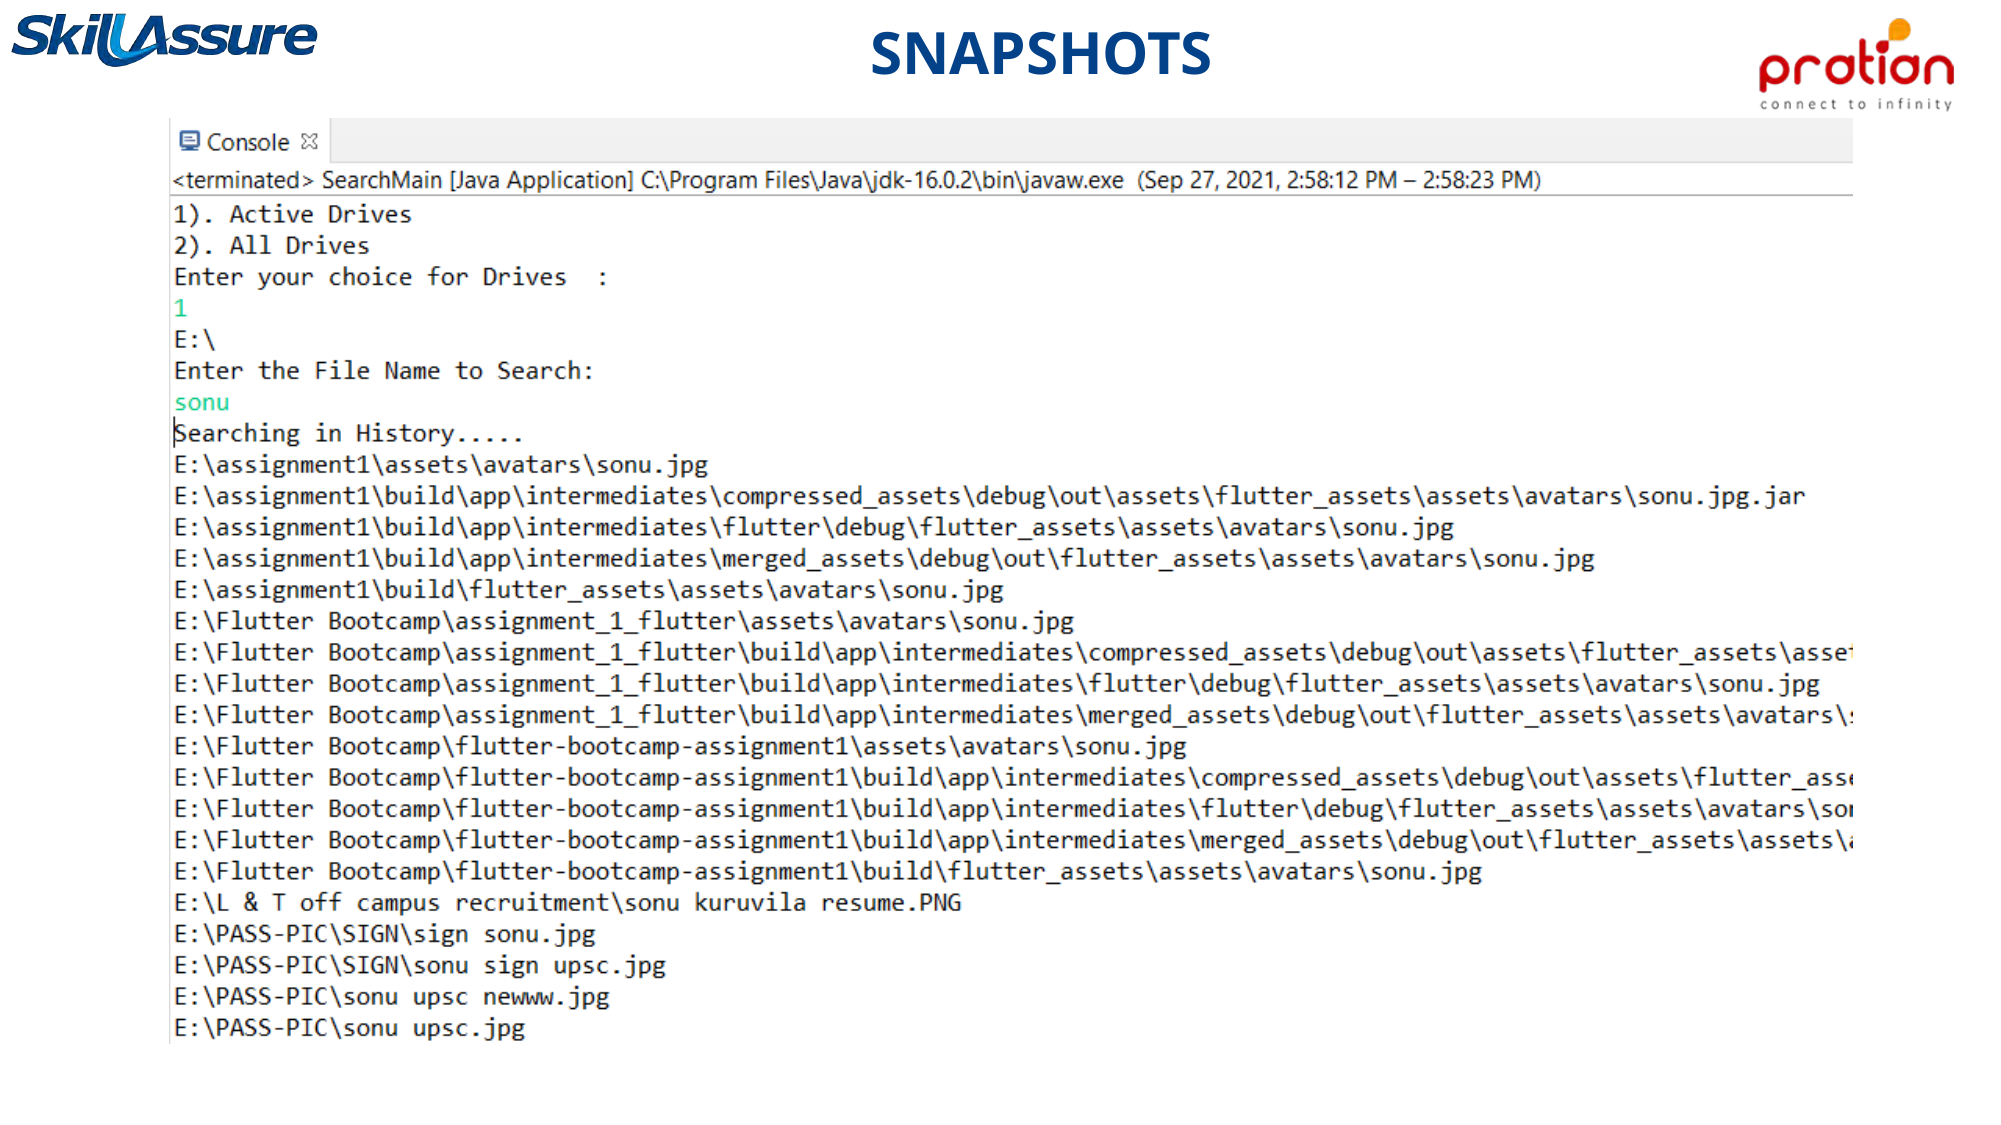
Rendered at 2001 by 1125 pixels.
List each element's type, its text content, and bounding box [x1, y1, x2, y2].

picture [0, 0, 323, 75]
title SNAPSHOTS [475, 0, 1608, 86]
picture [168, 0, 1994, 1044]
